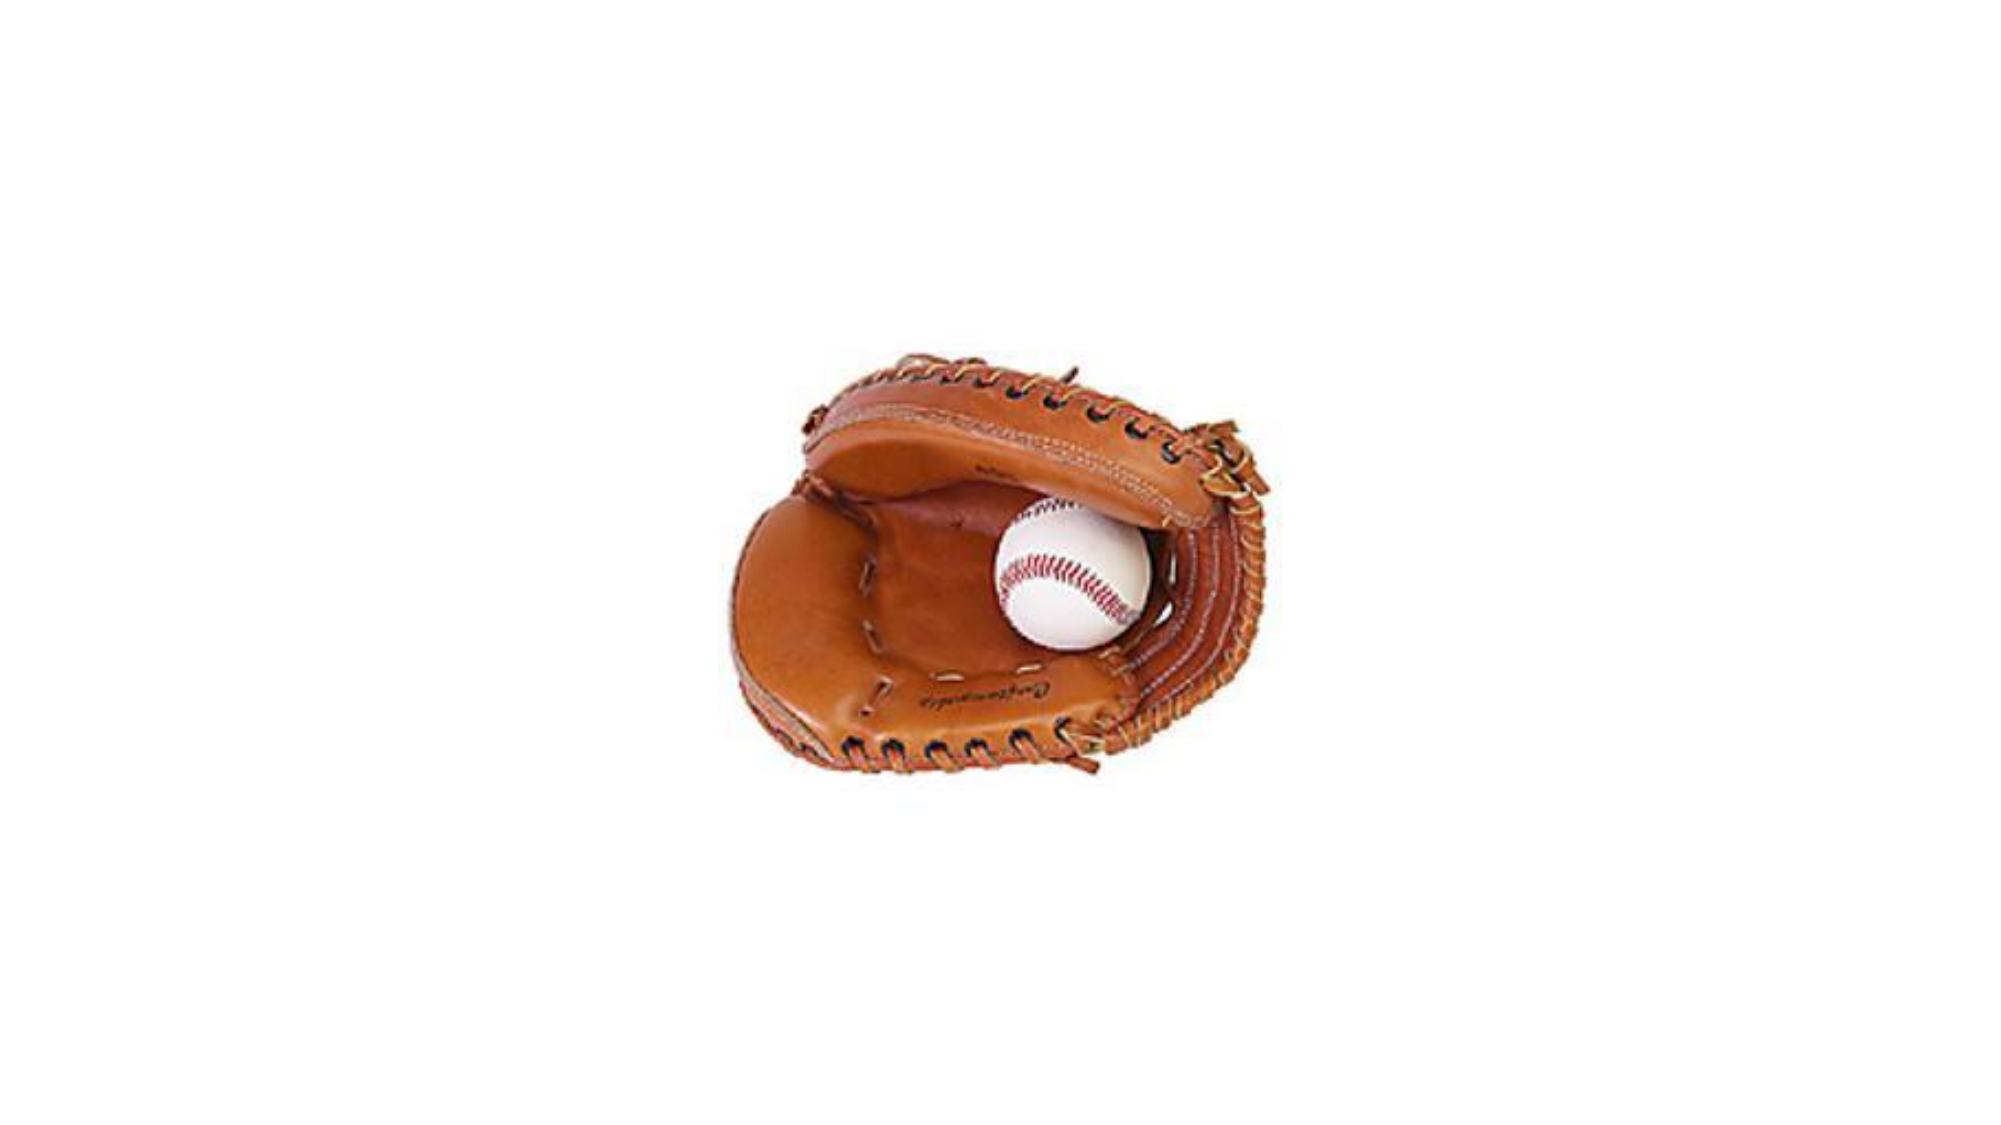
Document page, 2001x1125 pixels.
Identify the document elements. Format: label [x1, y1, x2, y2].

picture [718, 281, 1282, 844]
